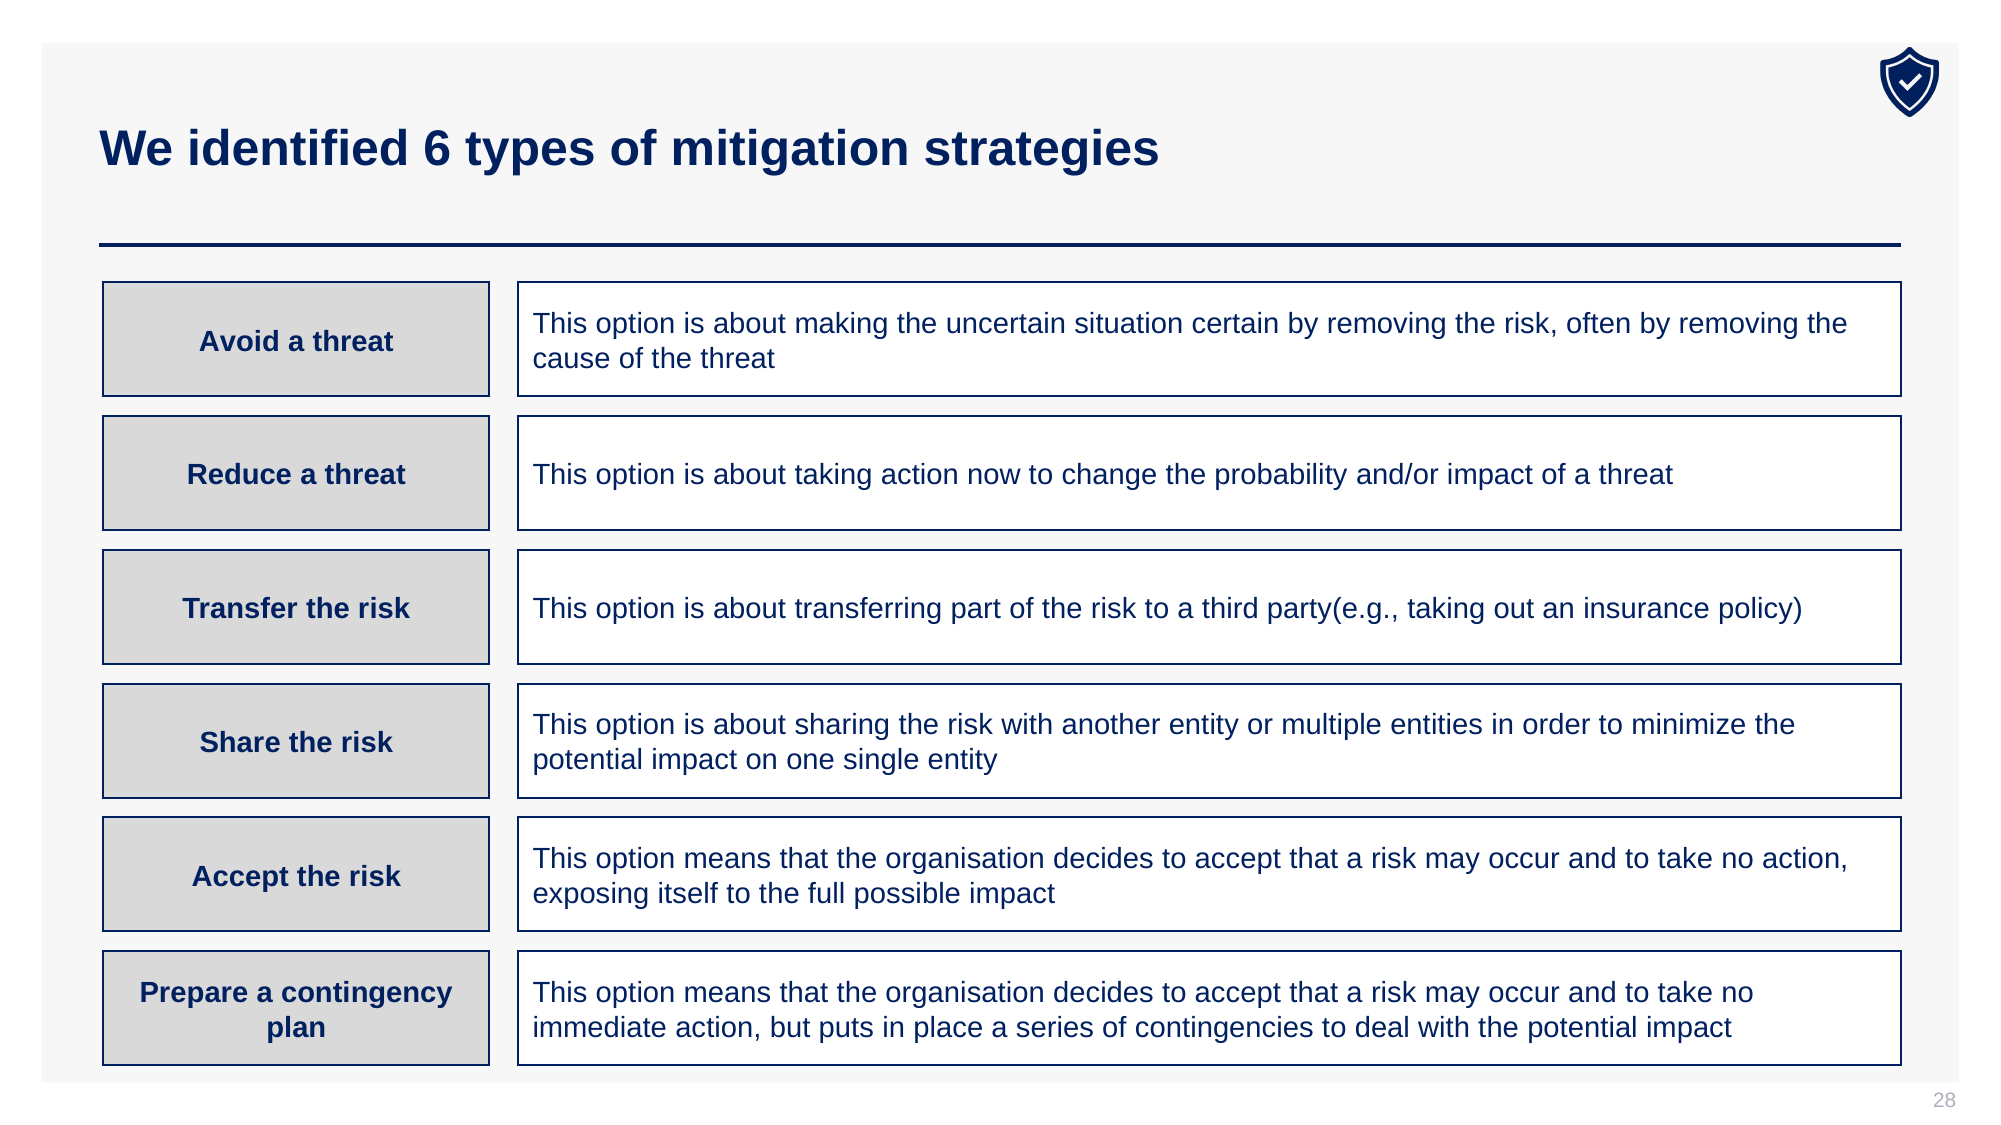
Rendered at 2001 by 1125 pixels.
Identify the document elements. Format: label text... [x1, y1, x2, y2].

text_box Transfer the risk [102, 549, 490, 665]
text_box This option is about sharing the risk with another entity or multiple entities in order to minimize the potential impact on one single entity [517, 683, 1902, 799]
text_box Avoid a threat [102, 281, 490, 397]
text_box This option means that the organisation decides to accept that a risk may occur and to take no immediate action, but puts in place a series of contingencies to deal with the potential impact [517, 950, 1902, 1066]
title We identified 6 types of mitigation strategies [84, 59, 1901, 239]
text_box This option is about taking action now to change the probability and/or impact of a threat [517, 415, 1902, 531]
slide_number 28 [1506, 1088, 1957, 1119]
text_box This option is about making the uncertain situation certain by removing the risk, often by removing the cause of the threat [517, 281, 1902, 397]
text_box This option is about transferring part of the risk to a third party(e.g., taking out an insurance policy) [517, 549, 1902, 665]
text_box Reduce a threat [102, 415, 490, 531]
text_box Accept the risk [102, 816, 490, 932]
text_box Share the risk [102, 683, 490, 799]
text_box Prepare a contingency plan [102, 950, 490, 1066]
text_box This option means that the organisation decides to accept that a risk may occur and to take no action, exposing itself to the full possible impact [517, 816, 1902, 932]
picture [1867, 40, 1951, 123]
